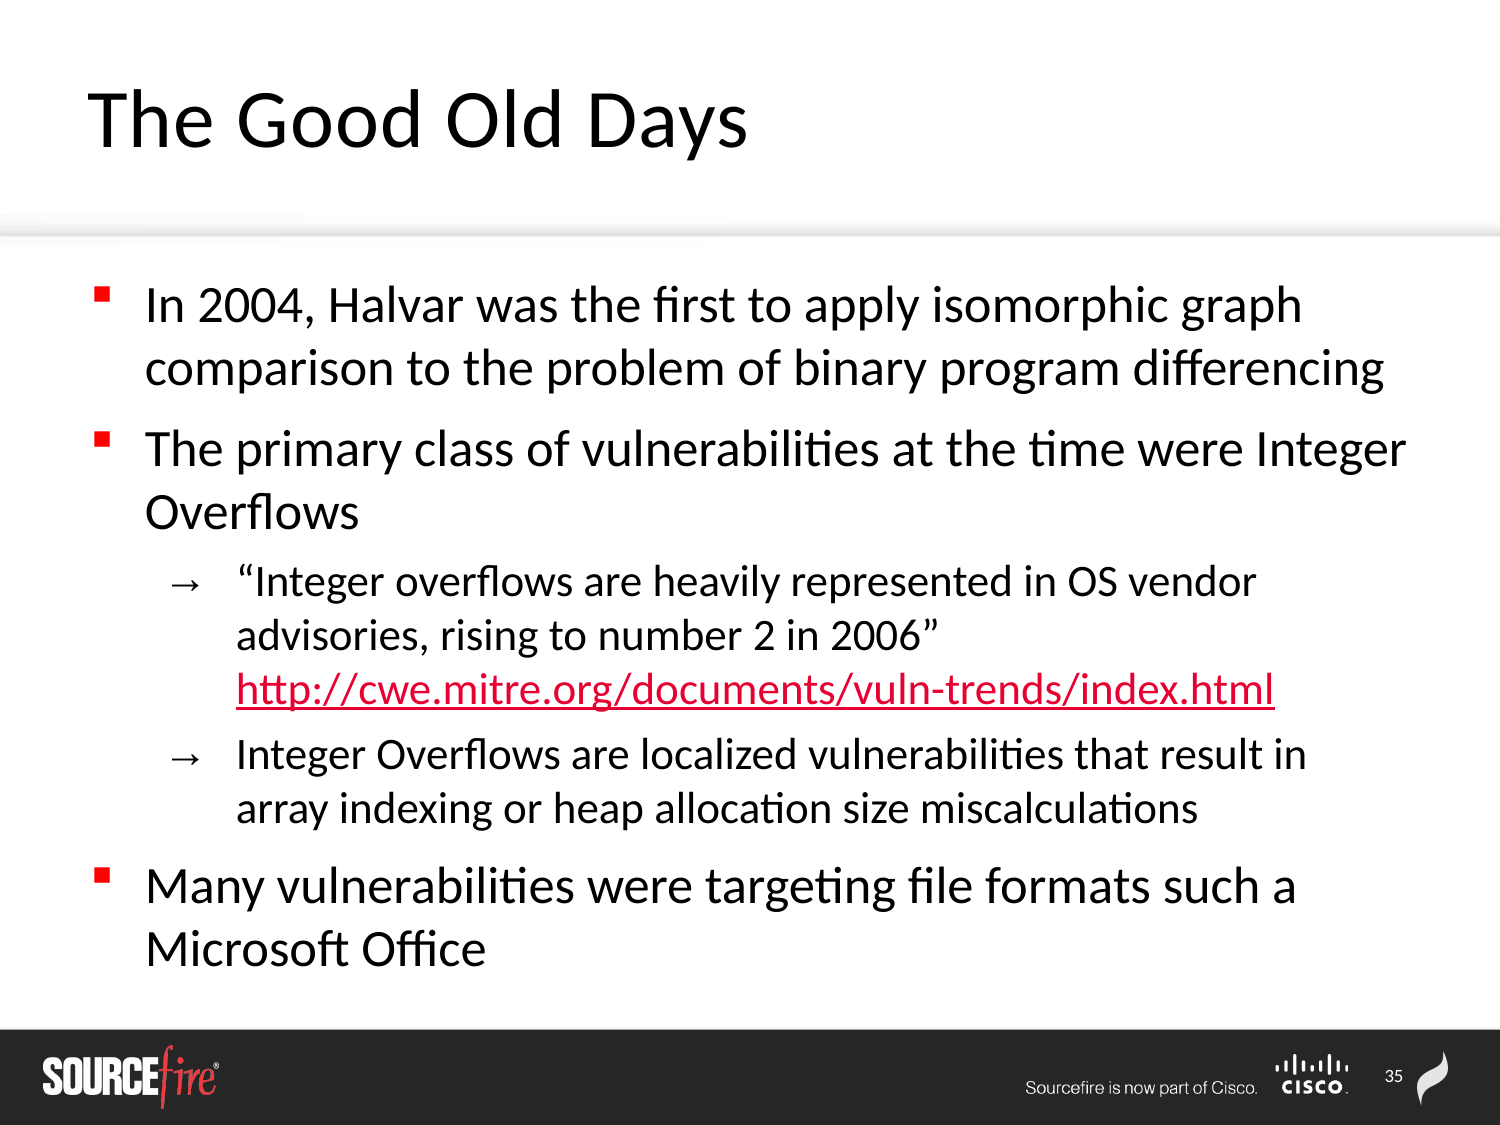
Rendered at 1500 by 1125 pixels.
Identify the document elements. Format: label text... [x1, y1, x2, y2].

picture [0, 214, 1500, 246]
picture [1417, 1051, 1448, 1106]
picture [43, 1045, 219, 1109]
picture [1026, 1054, 1348, 1097]
list In 2004, Halvar was the first to apply isomorphic graph comparison to the problem of binary program differencing The primary class of vulnerabilities at the time were Integer Overflows “Integer overflows are heavily represented in OS vendor advisories, rising to number 2 in 2006” http://cwe.mitre.org/documents/vuln-trends/index.html Integer Overflows are localized vulnerabilities that result in array indexing or heap allocation size miscalculations Many vulnerabilities were targeting file formats such a Microsoft Office [75, 262, 1425, 1005]
title The Good Old Days [72, 51, 1423, 215]
